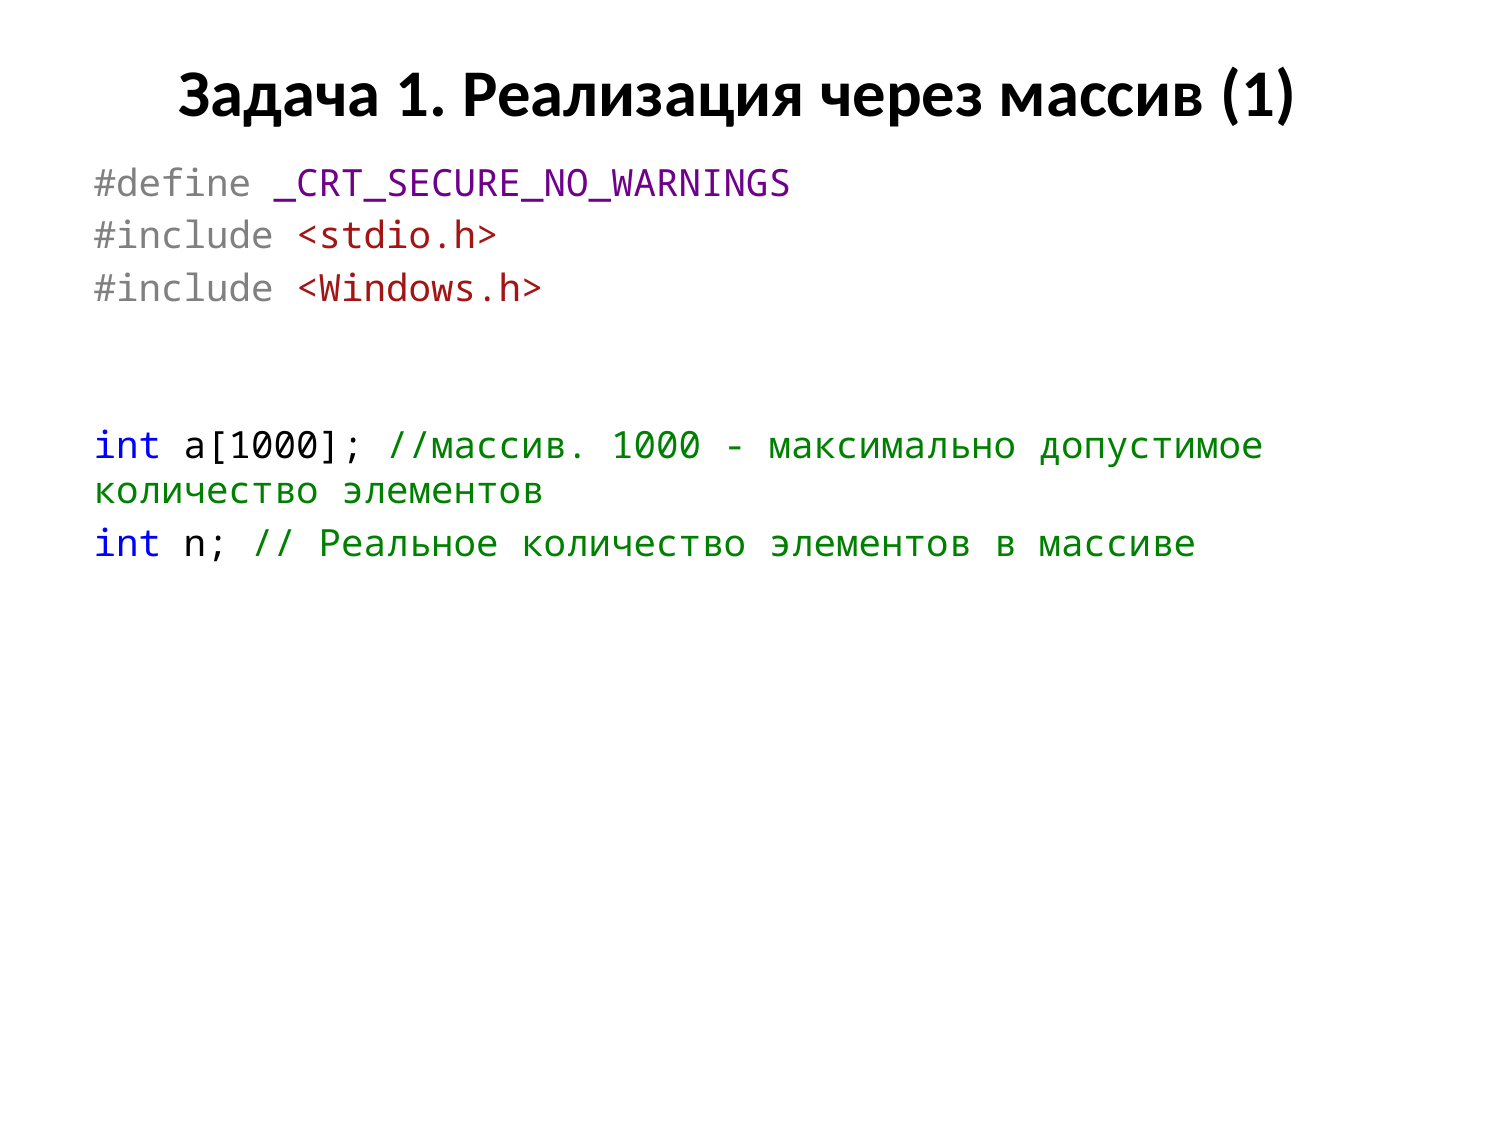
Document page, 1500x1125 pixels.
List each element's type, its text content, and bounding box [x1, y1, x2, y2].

text_box #define _CRT_SECURE_NO_WARNINGS #include <stdio.h> #include <Windows.h> int a[1000]; //массив. 1000 - максимально допустимое количество элементов int n; // Реальное количество элементов в массиве [80, 151, 1441, 1062]
title Задача 1. Реализация через массив (1) [62, 41, 1413, 133]
